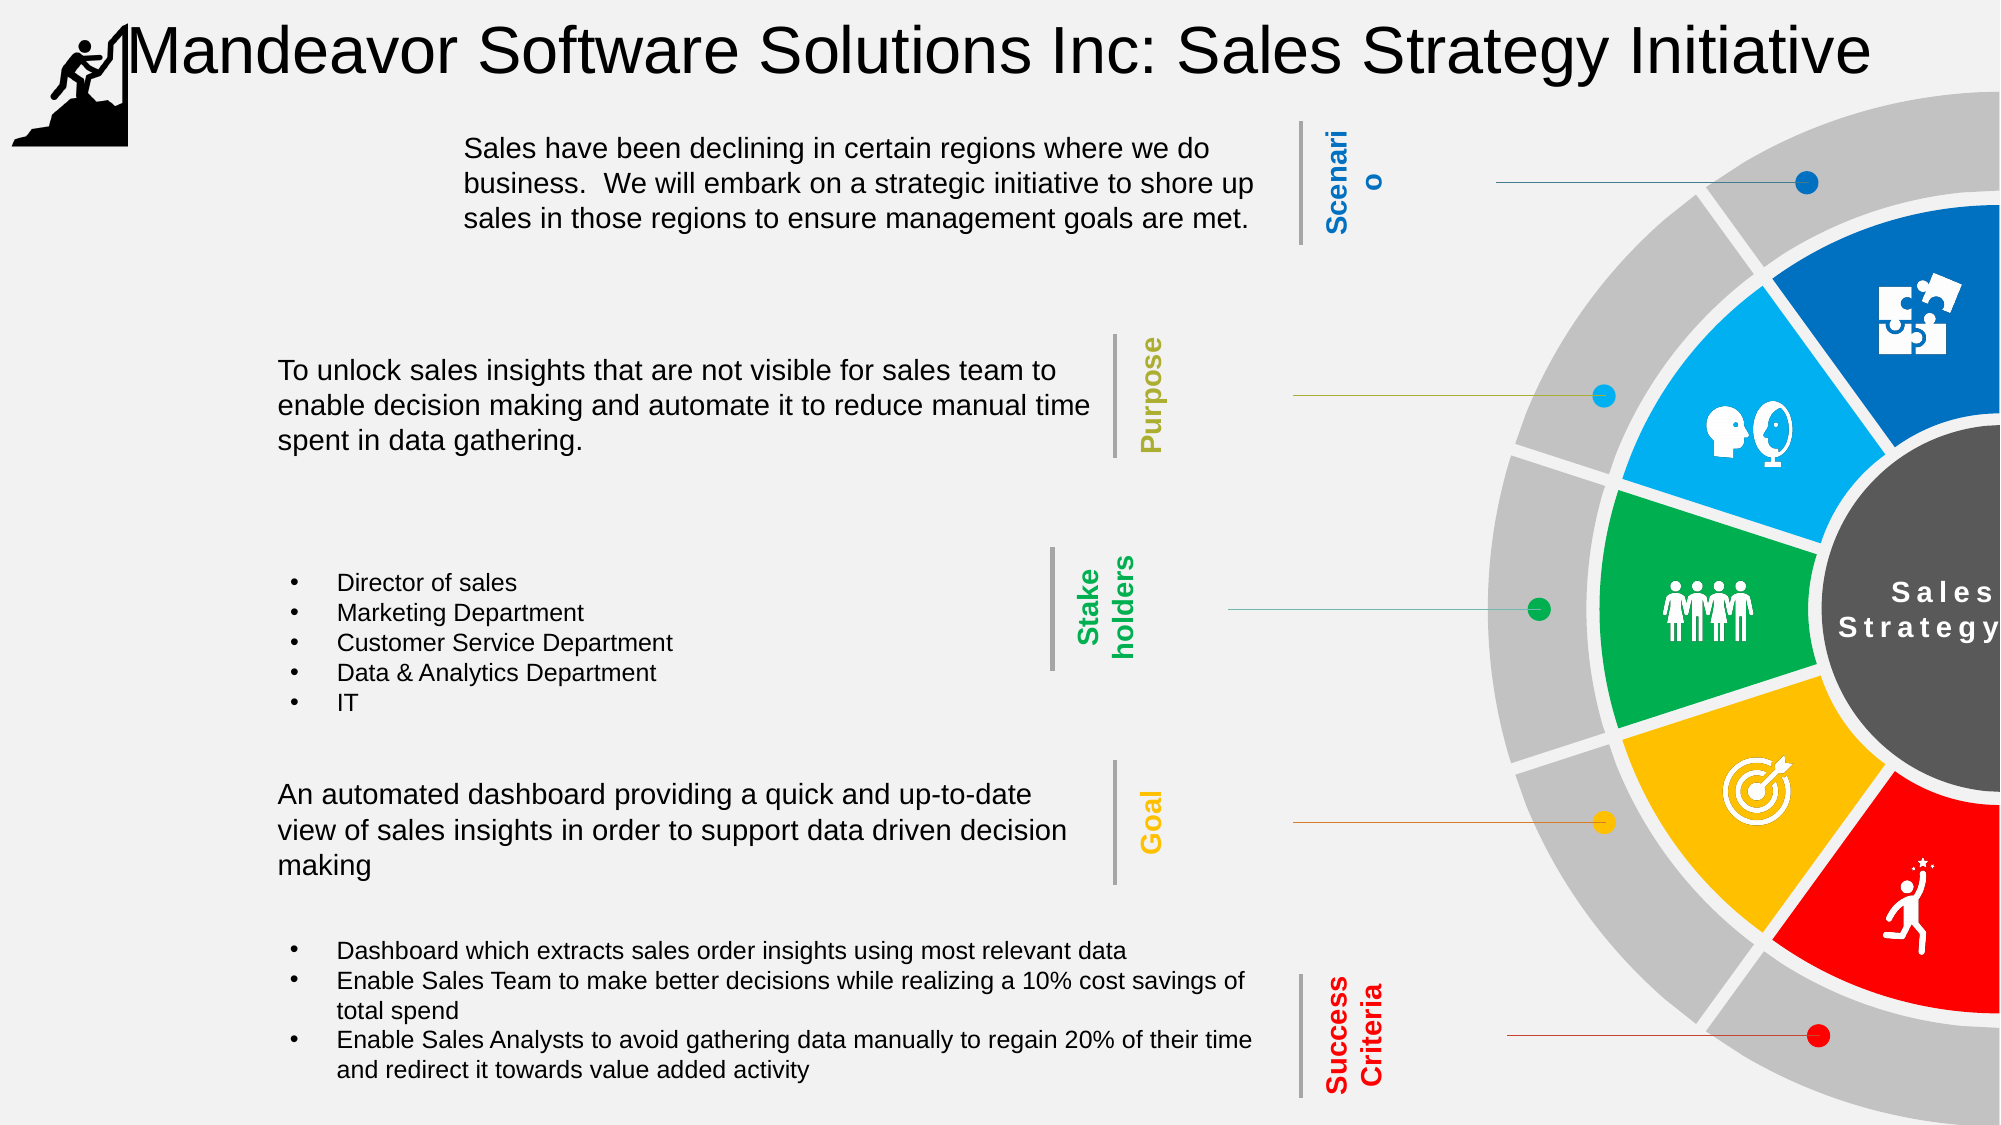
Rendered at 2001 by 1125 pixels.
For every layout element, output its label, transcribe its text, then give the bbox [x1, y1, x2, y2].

picture [1655, 559, 1760, 663]
picture [0, 16, 138, 155]
picture [1715, 747, 1801, 833]
text_box Mandeavor Software Solutions Inc: Sales Strategy Initiative [49, 0, 1951, 95]
picture [1858, 854, 1963, 959]
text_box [200, 91, 2000, 1125]
picture [1707, 407, 1748, 457]
picture [1863, 257, 1977, 371]
picture [1754, 402, 1792, 466]
